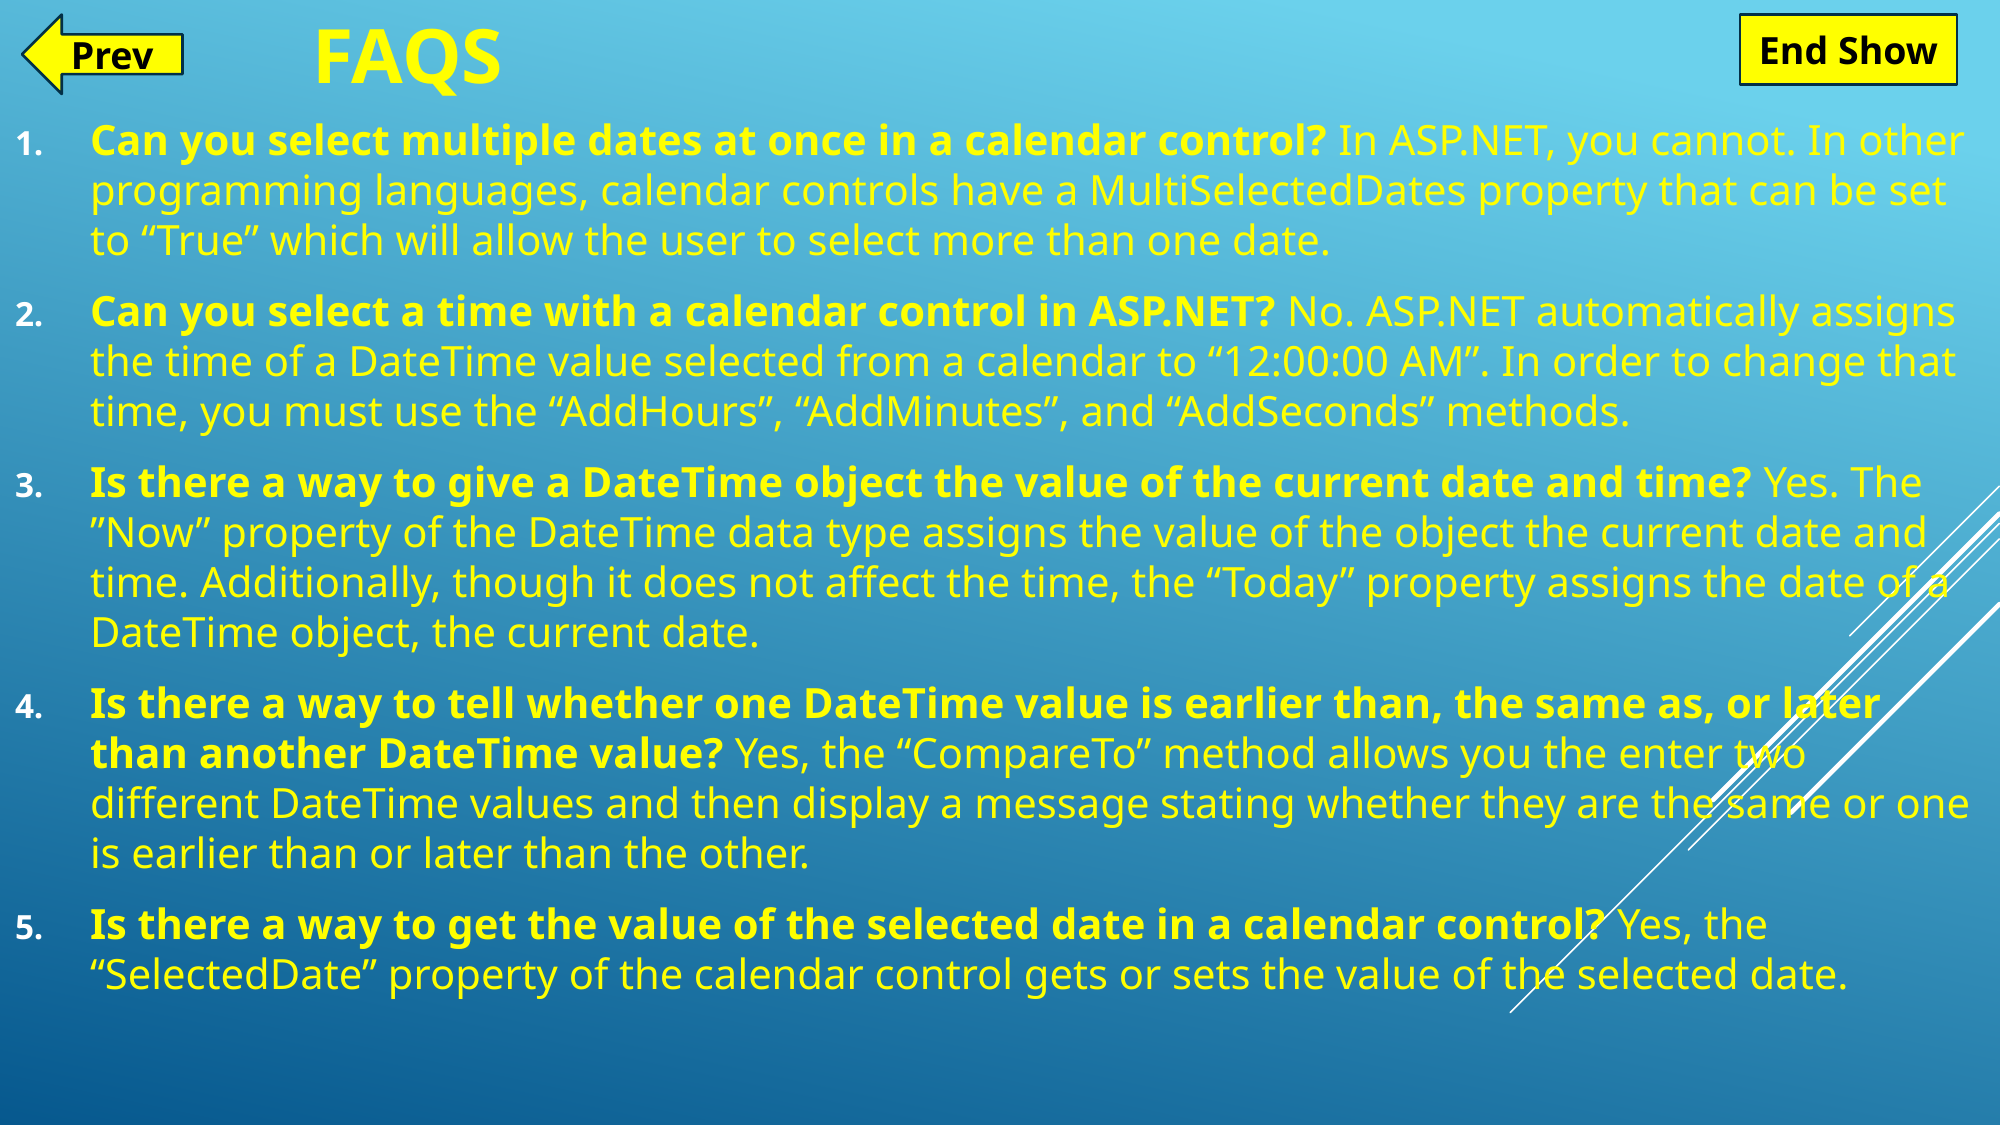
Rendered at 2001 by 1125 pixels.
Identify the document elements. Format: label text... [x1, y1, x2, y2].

text_box Prev [21, 13, 184, 96]
title FAQs [297, 0, 1698, 106]
text_box End Show [1739, 13, 1958, 86]
list Can you select multiple dates at once in a calendar control? In ASP.NET, you cannot. In other programming languages, calendar controls have a MultiSelectedDates property that can be set to “True” which will allow the user to select more than one date. Can you select a time with a calendar control in ASP.NET? No. ASP.NET automatically assigns the time of a DateTime value selected from a calendar to “12:00:00 AM”. In order to change that time, you must use the “AddHours”, “AddMinutes”, and “AddSeconds” methods. Is there a way to give a DateTime object the value of the current date and time? Yes. The ”Now” property of the DateTime data type assigns the value of the object the current date and time. Additionally, though it does not affect the time, the “Today” property assigns the date of a DateTime object, the current date. Is there a way to tell whether one DateTime value is earlier than, the same as, or later than another DateTime value? Yes, the “CompareTo” method allows you the enter two different DateTime values and then display a message stating whether they are the same or one is earlier than or later than the other. Is there a way to get the value of the selected date in a calendar control? Yes, the “SelectedDate” property of the calendar control gets or sets the value of the selected date. [0, 106, 2000, 1125]
